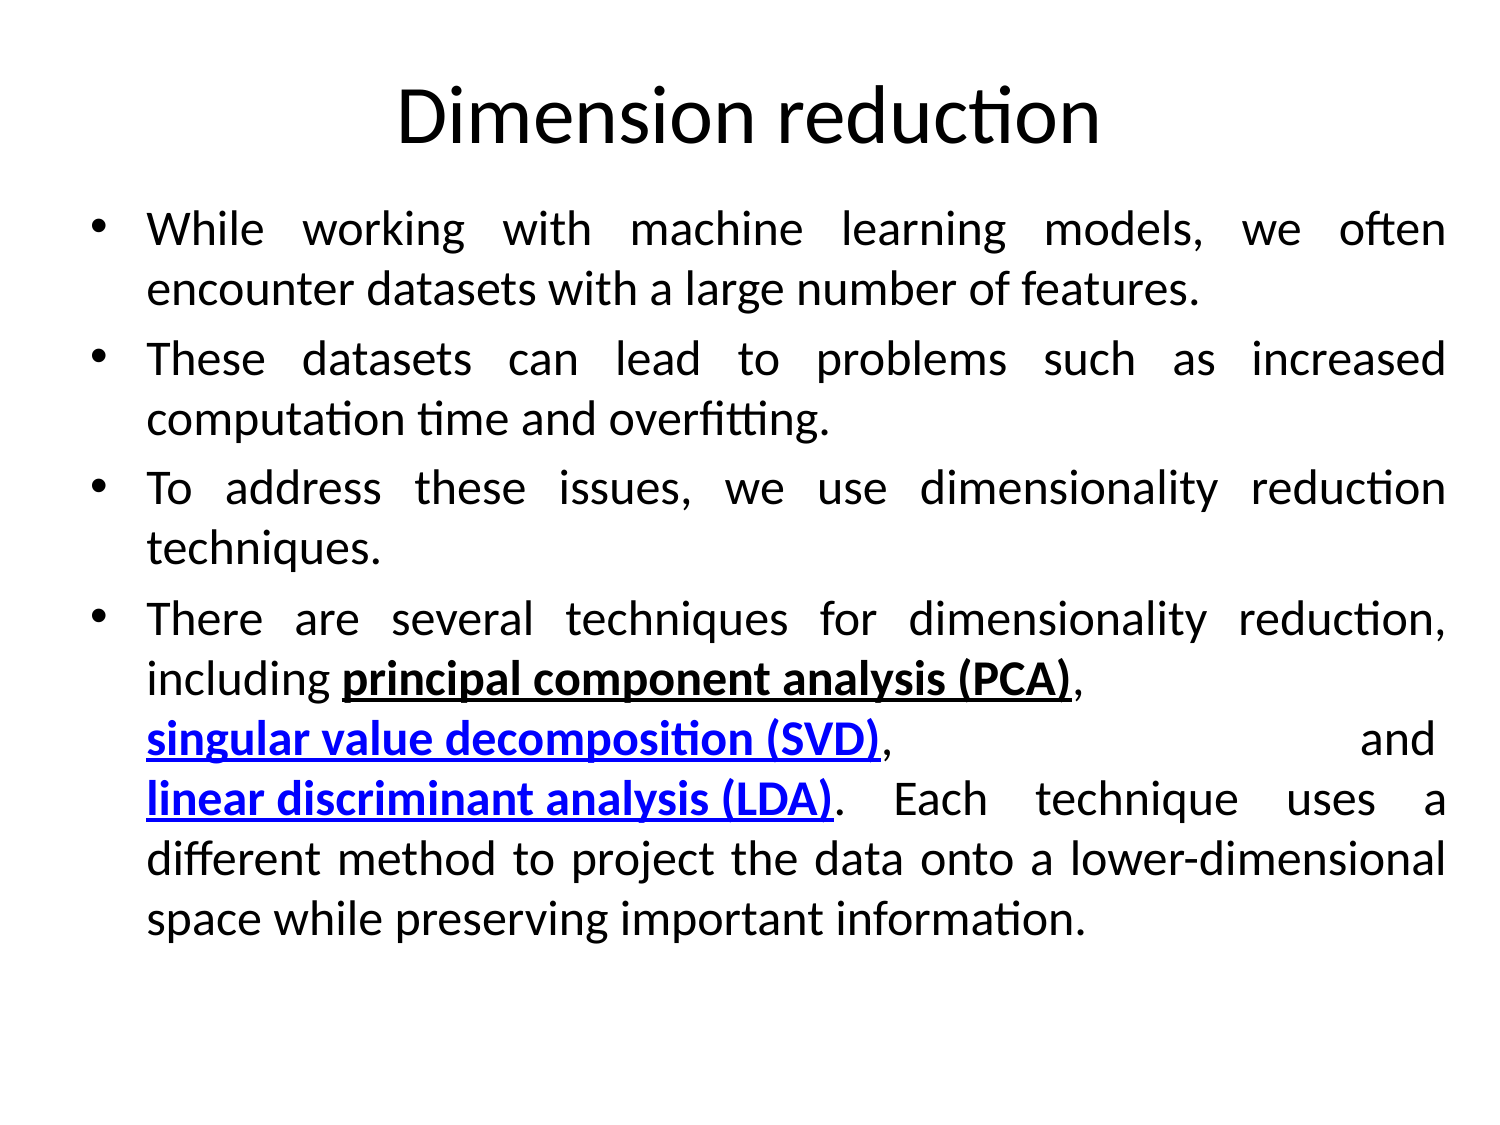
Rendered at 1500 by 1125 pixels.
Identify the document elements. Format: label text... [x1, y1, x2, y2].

list While working with machine learning models, we often encounter datasets with a large number of features. These datasets can lead to problems such as increased computation time and overfitting. To address these issues, we use dimensionality reduction techniques. There are several techniques for dimensionality reduction, including principal component analysis (PCA), singular value decomposition (SVD), and linear discriminant analysis (LDA). Each technique uses a different method to project the data onto a lower-dimensional space while preserving important information. [75, 187, 1463, 1075]
title Dimension reduction [75, 45, 1425, 175]
